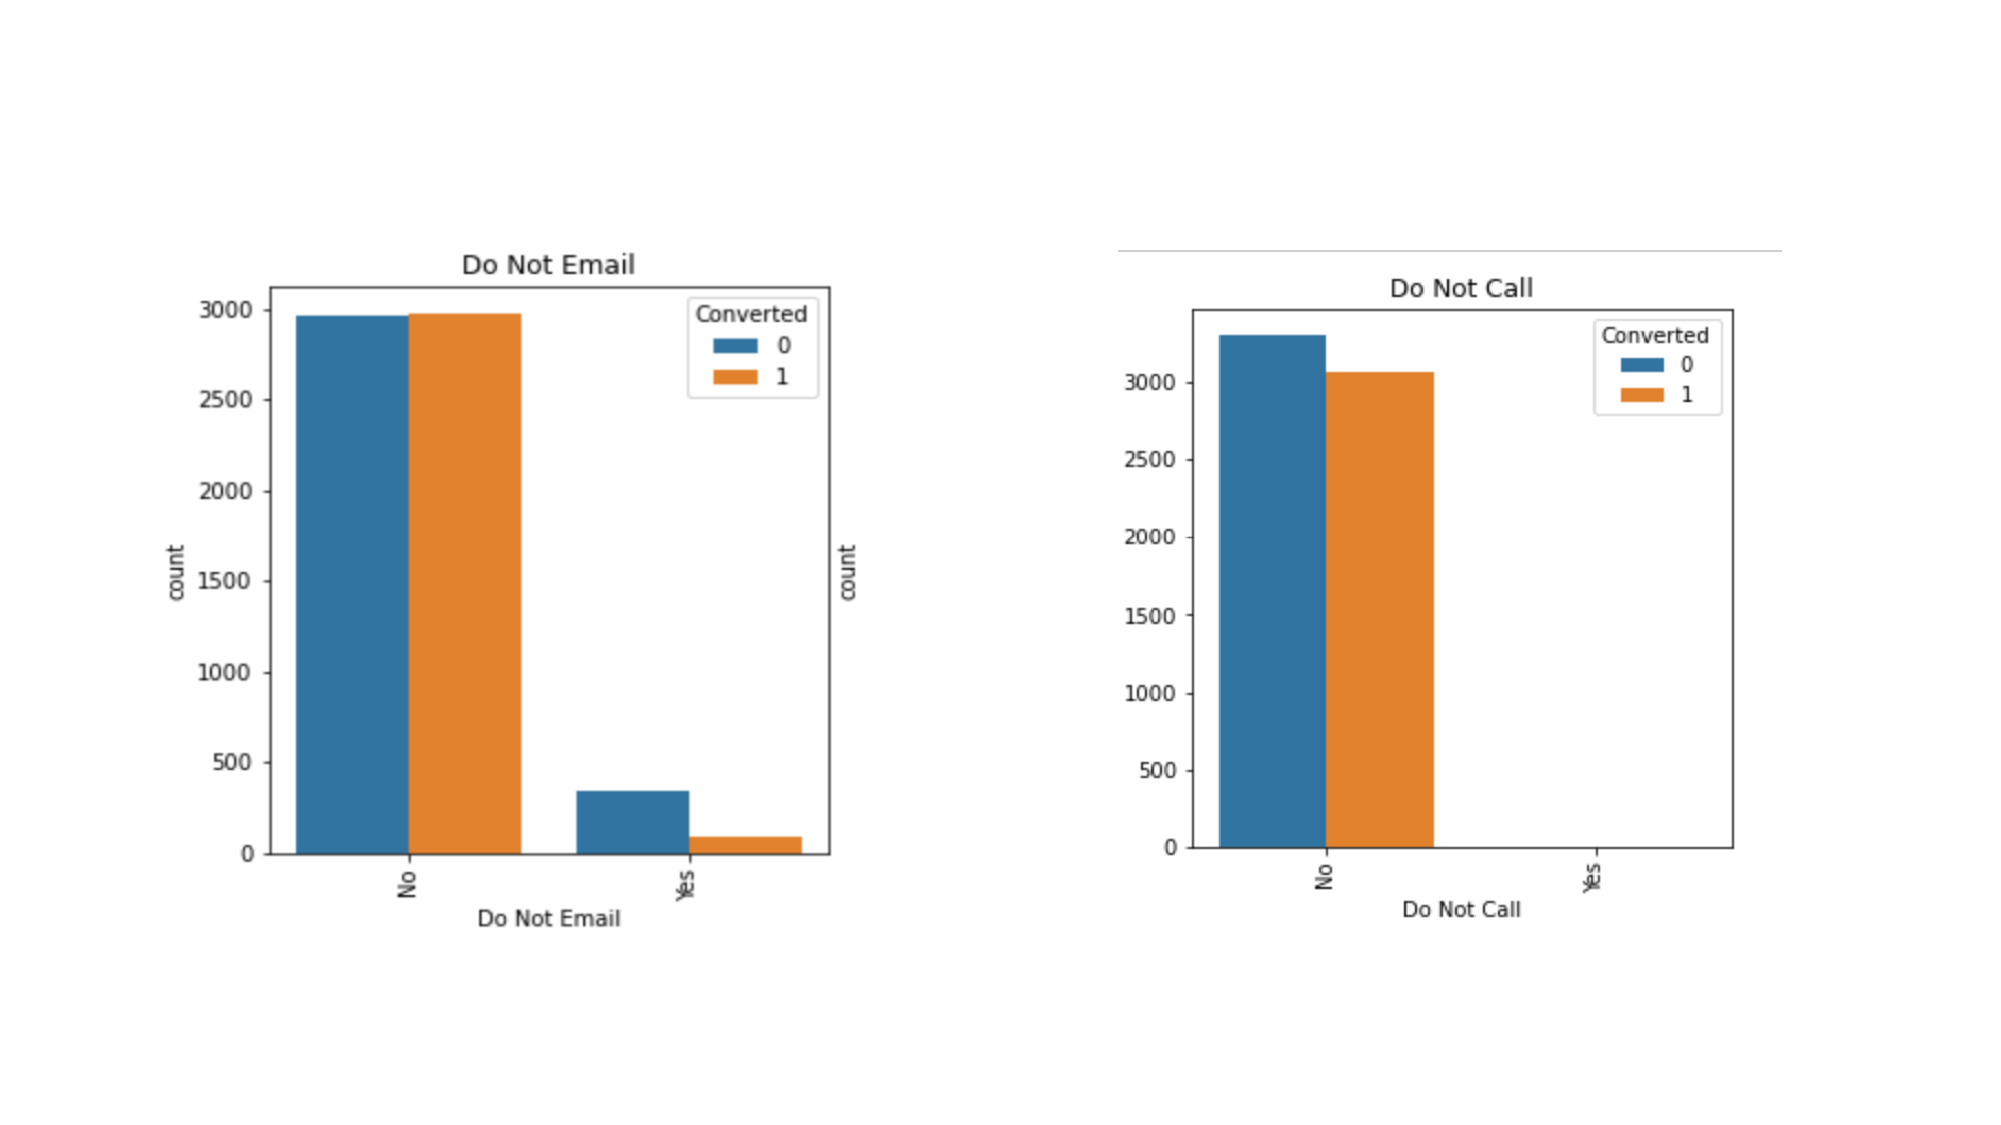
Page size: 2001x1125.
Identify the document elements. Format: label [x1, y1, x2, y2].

list [158, 250, 866, 942]
picture [1118, 250, 1782, 922]
